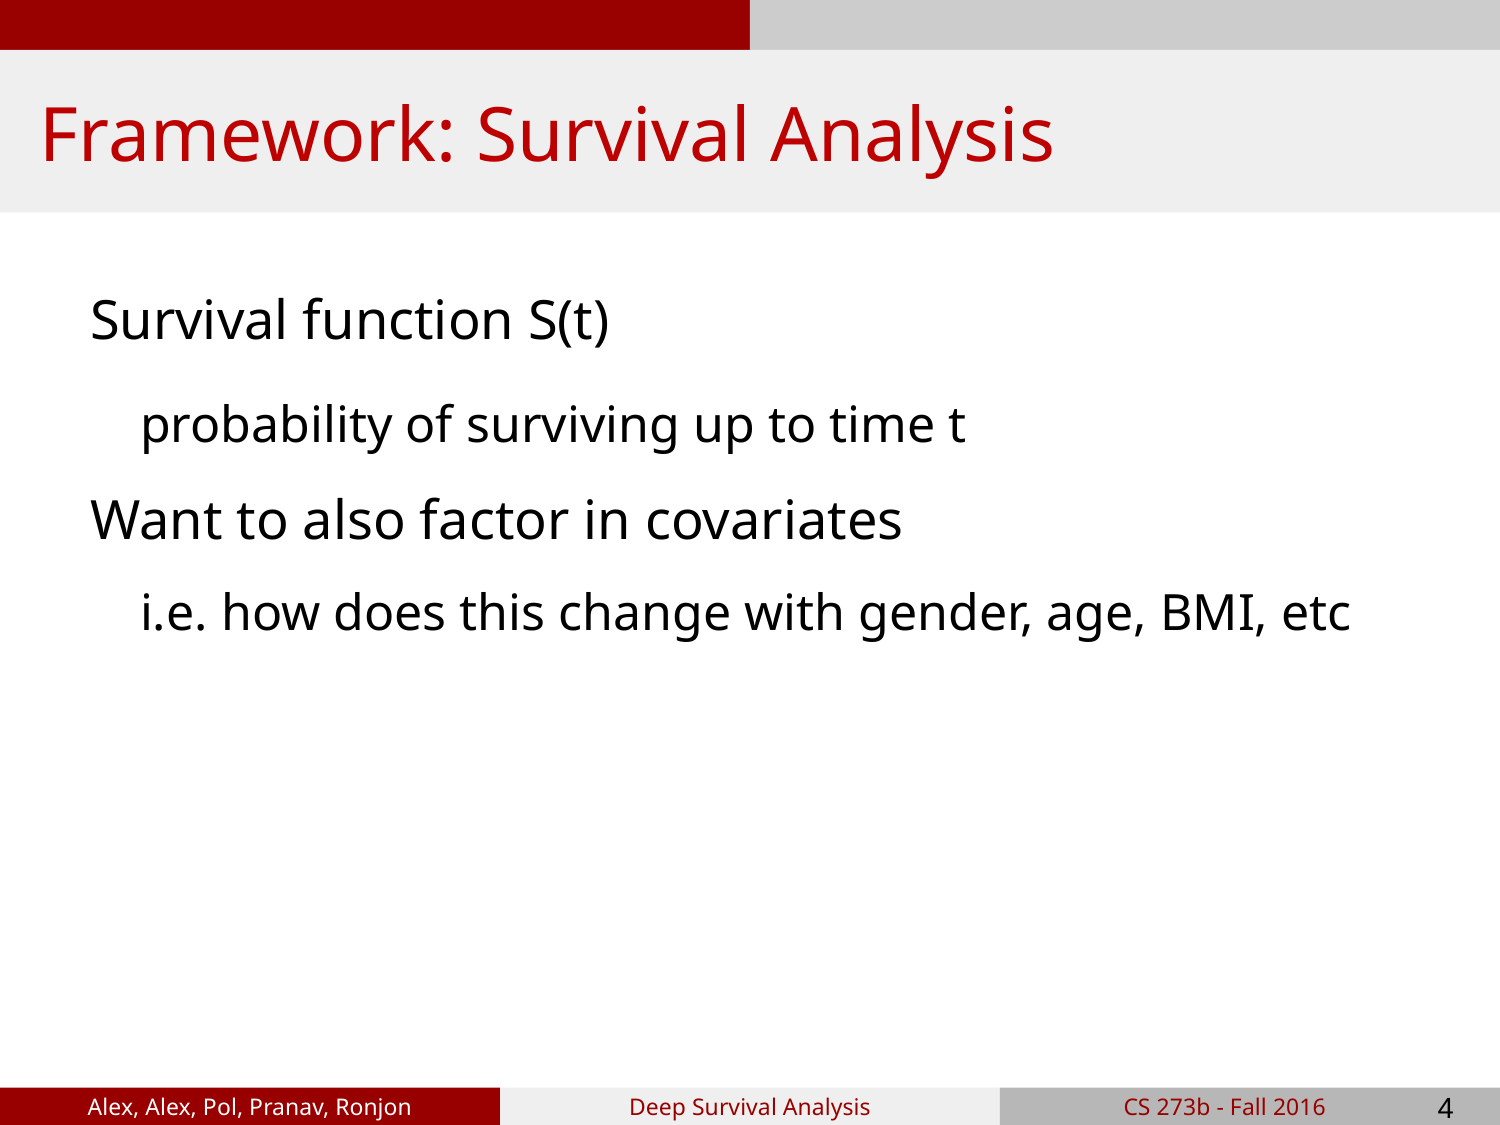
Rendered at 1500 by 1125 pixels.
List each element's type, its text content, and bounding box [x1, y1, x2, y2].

title Framework: Survival Analysis [24, 50, 1475, 213]
slide_number ‹#› [1422, 1088, 1500, 1125]
list Survival function S(t) probability of surviving up to time t Want to also factor in covariates i.e. how does this change with gender, age, BMI, etc [37, 237, 1475, 1000]
